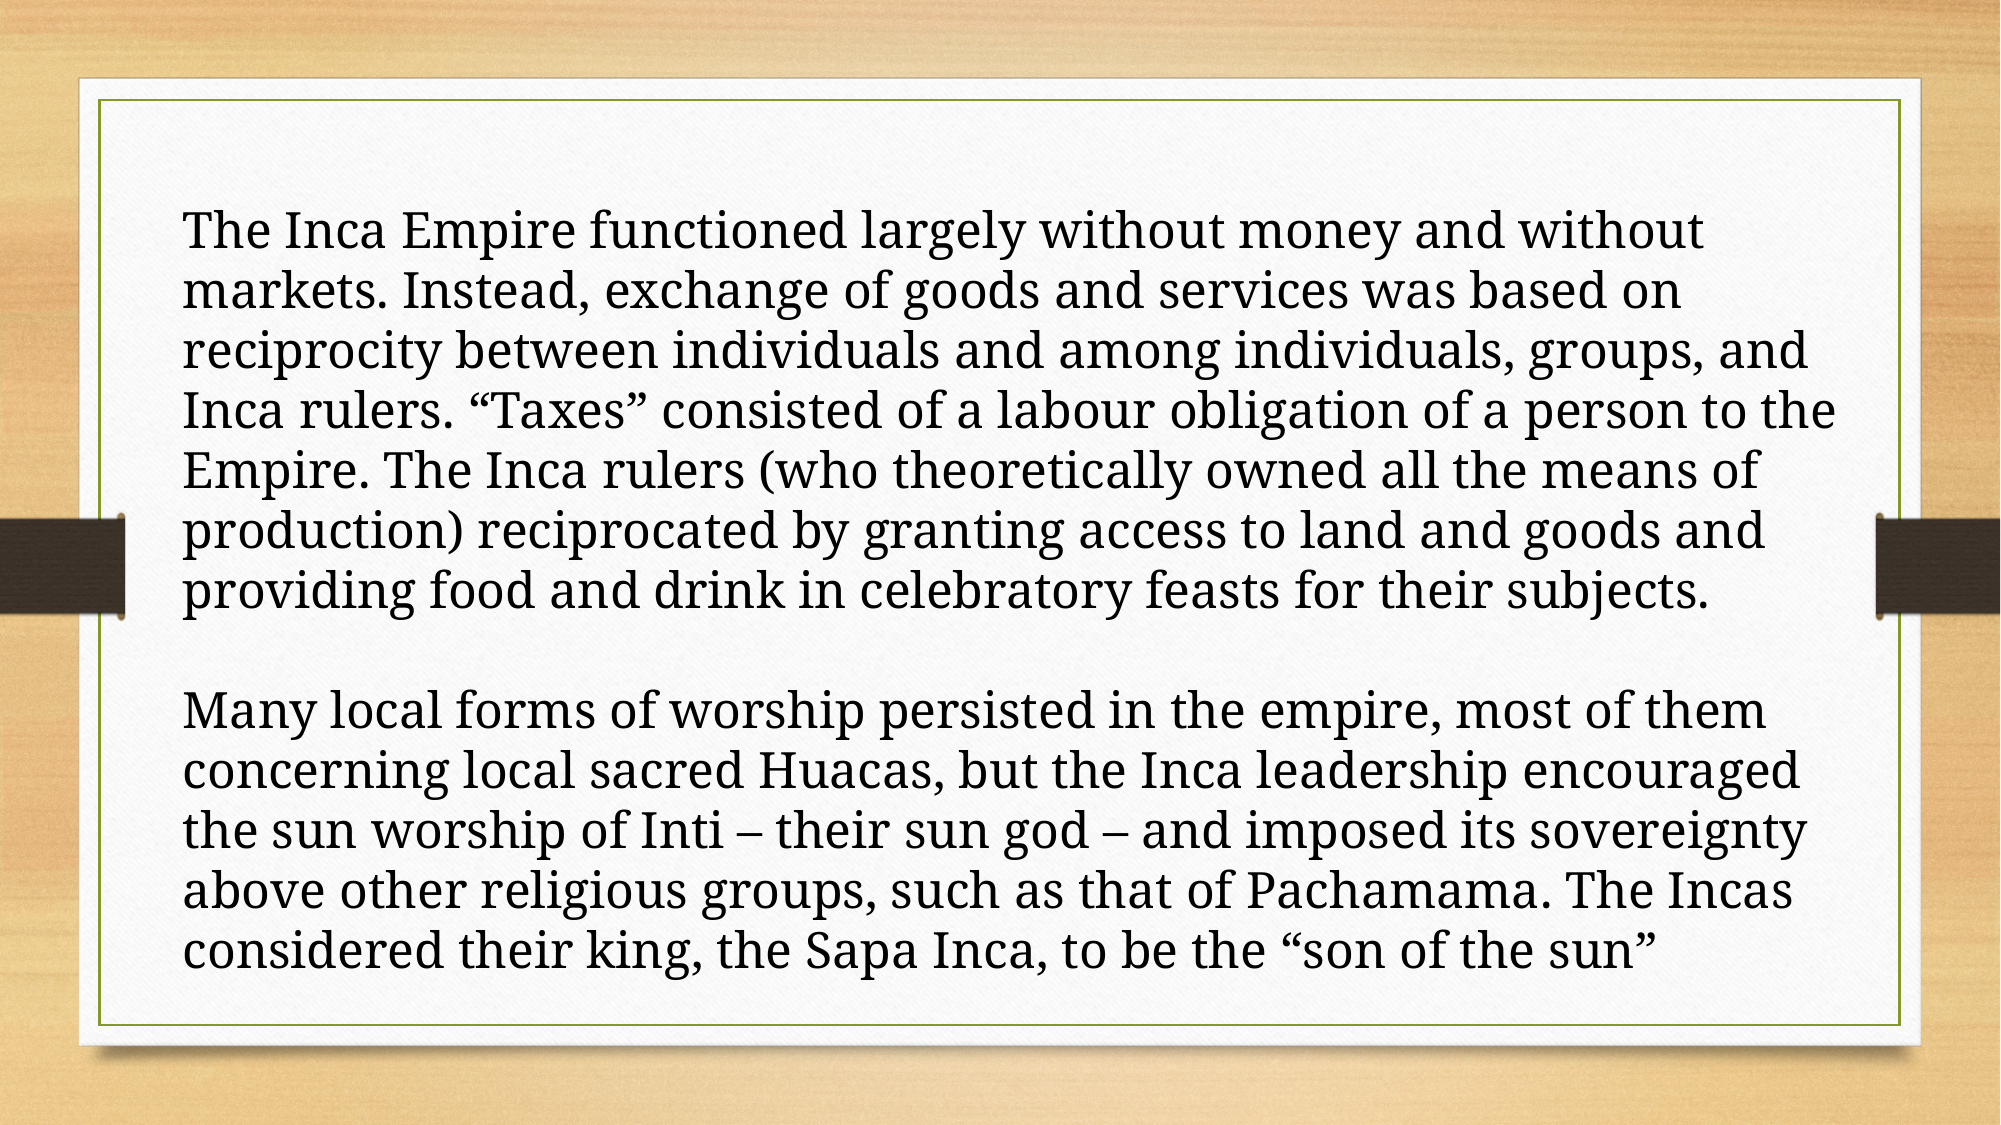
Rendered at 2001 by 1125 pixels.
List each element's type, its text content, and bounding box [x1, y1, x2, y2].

text_box The Inca Empire functioned largely without money and without markets. Instead, exchange of goods and services was based on reciprocity between individuals and among individuals, groups, and Inca rulers. “Taxes” consisted of a labour obligation of a person to the Empire. The Inca rulers (who theoretically owned all the means of production) reciprocated by granting access to land and goods and providing food and drink in celebratory feasts for their subjects. Many local forms of worship persisted in the empire, most of them concerning local sacred Huacas, but the Inca leadership encouraged the sun worship of Inti – their sun god – and imposed its sovereignty above other religious groups, such as that of Pachamama. The Incas considered their king, the Sapa Inca, to be the “son of the sun” [168, 191, 1869, 987]
picture [0, 0, 2001, 1125]
